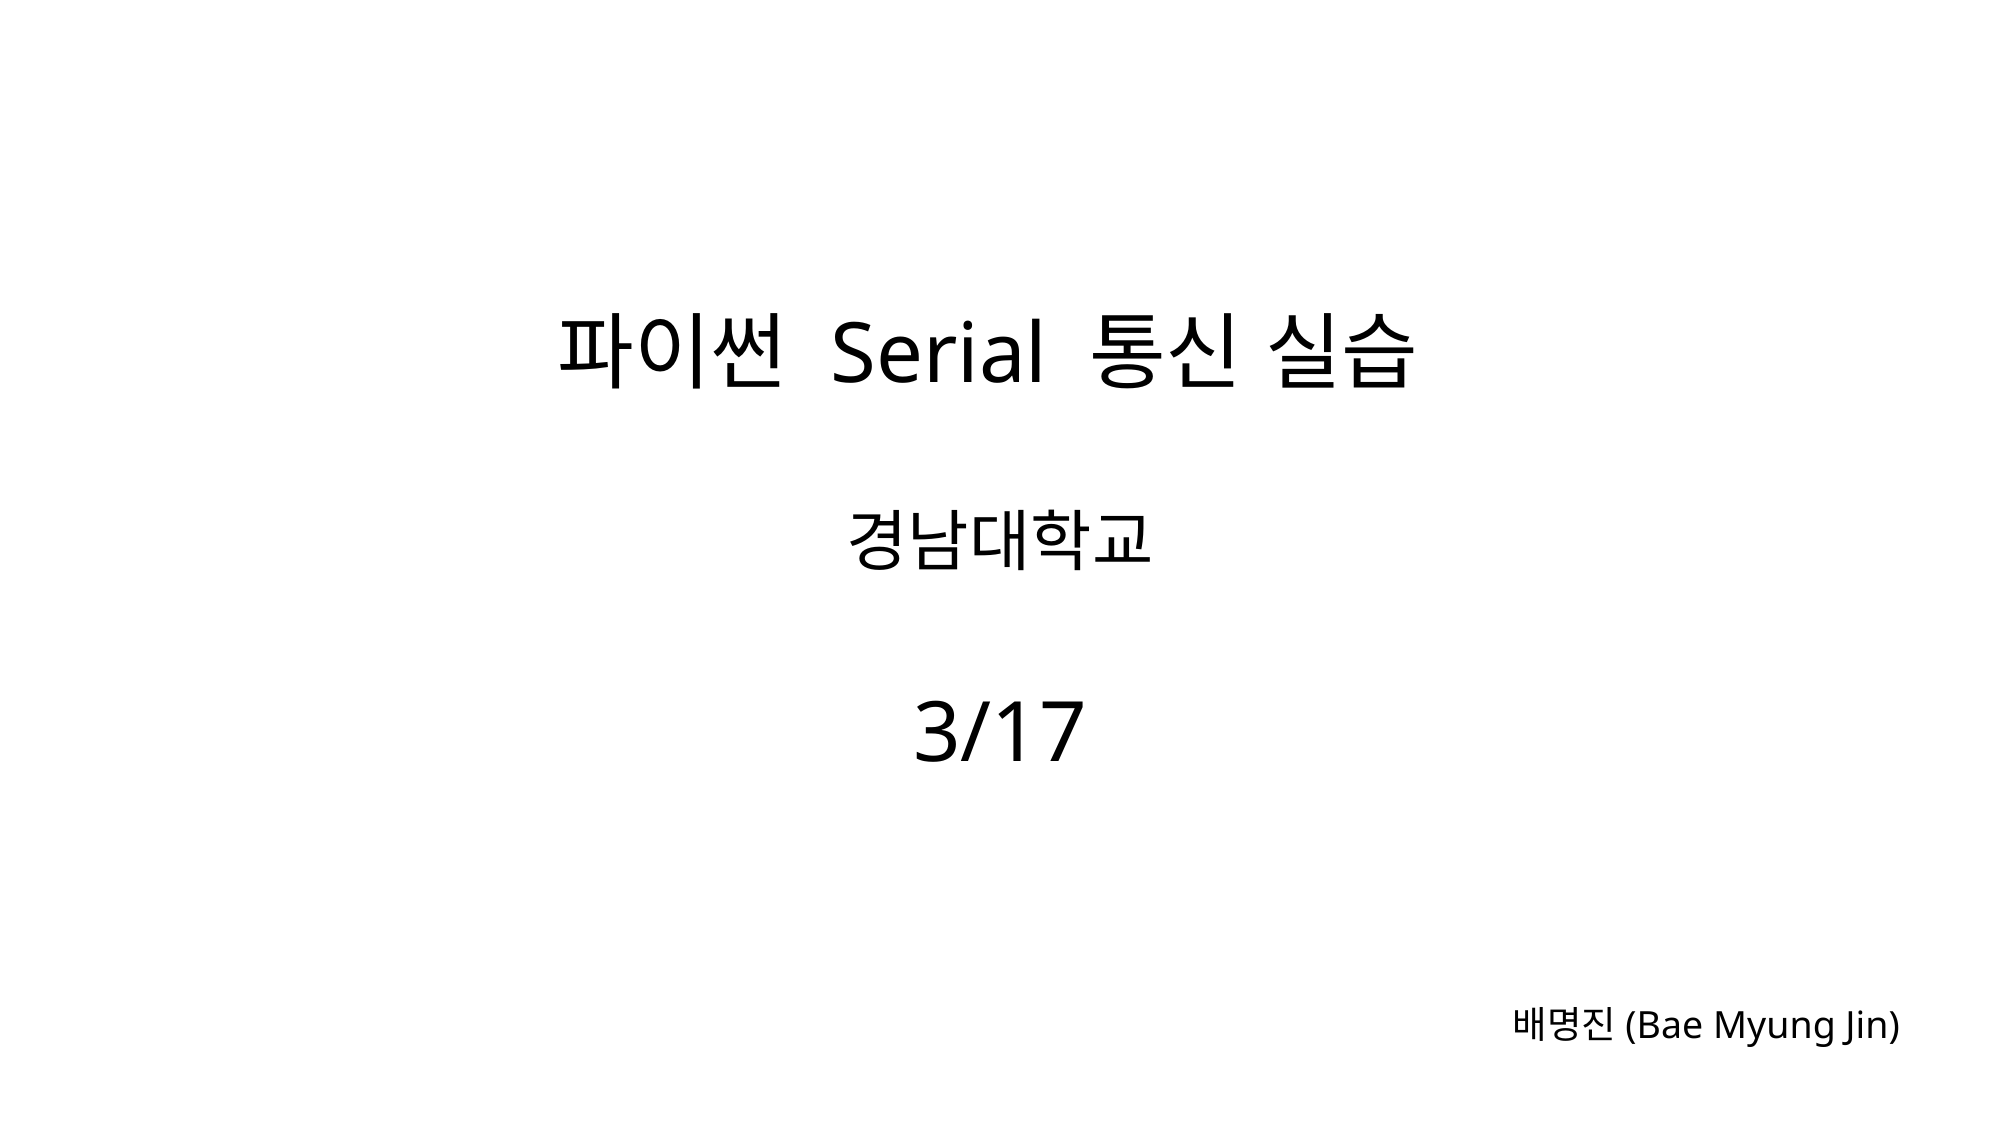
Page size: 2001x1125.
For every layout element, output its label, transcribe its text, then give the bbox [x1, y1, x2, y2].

text_box 파이썬 Serial 통신 실습 경남대학교 3/17 [543, 291, 1457, 786]
text_box 배명진(Bae Myung Jin) [1498, 994, 1915, 1054]
